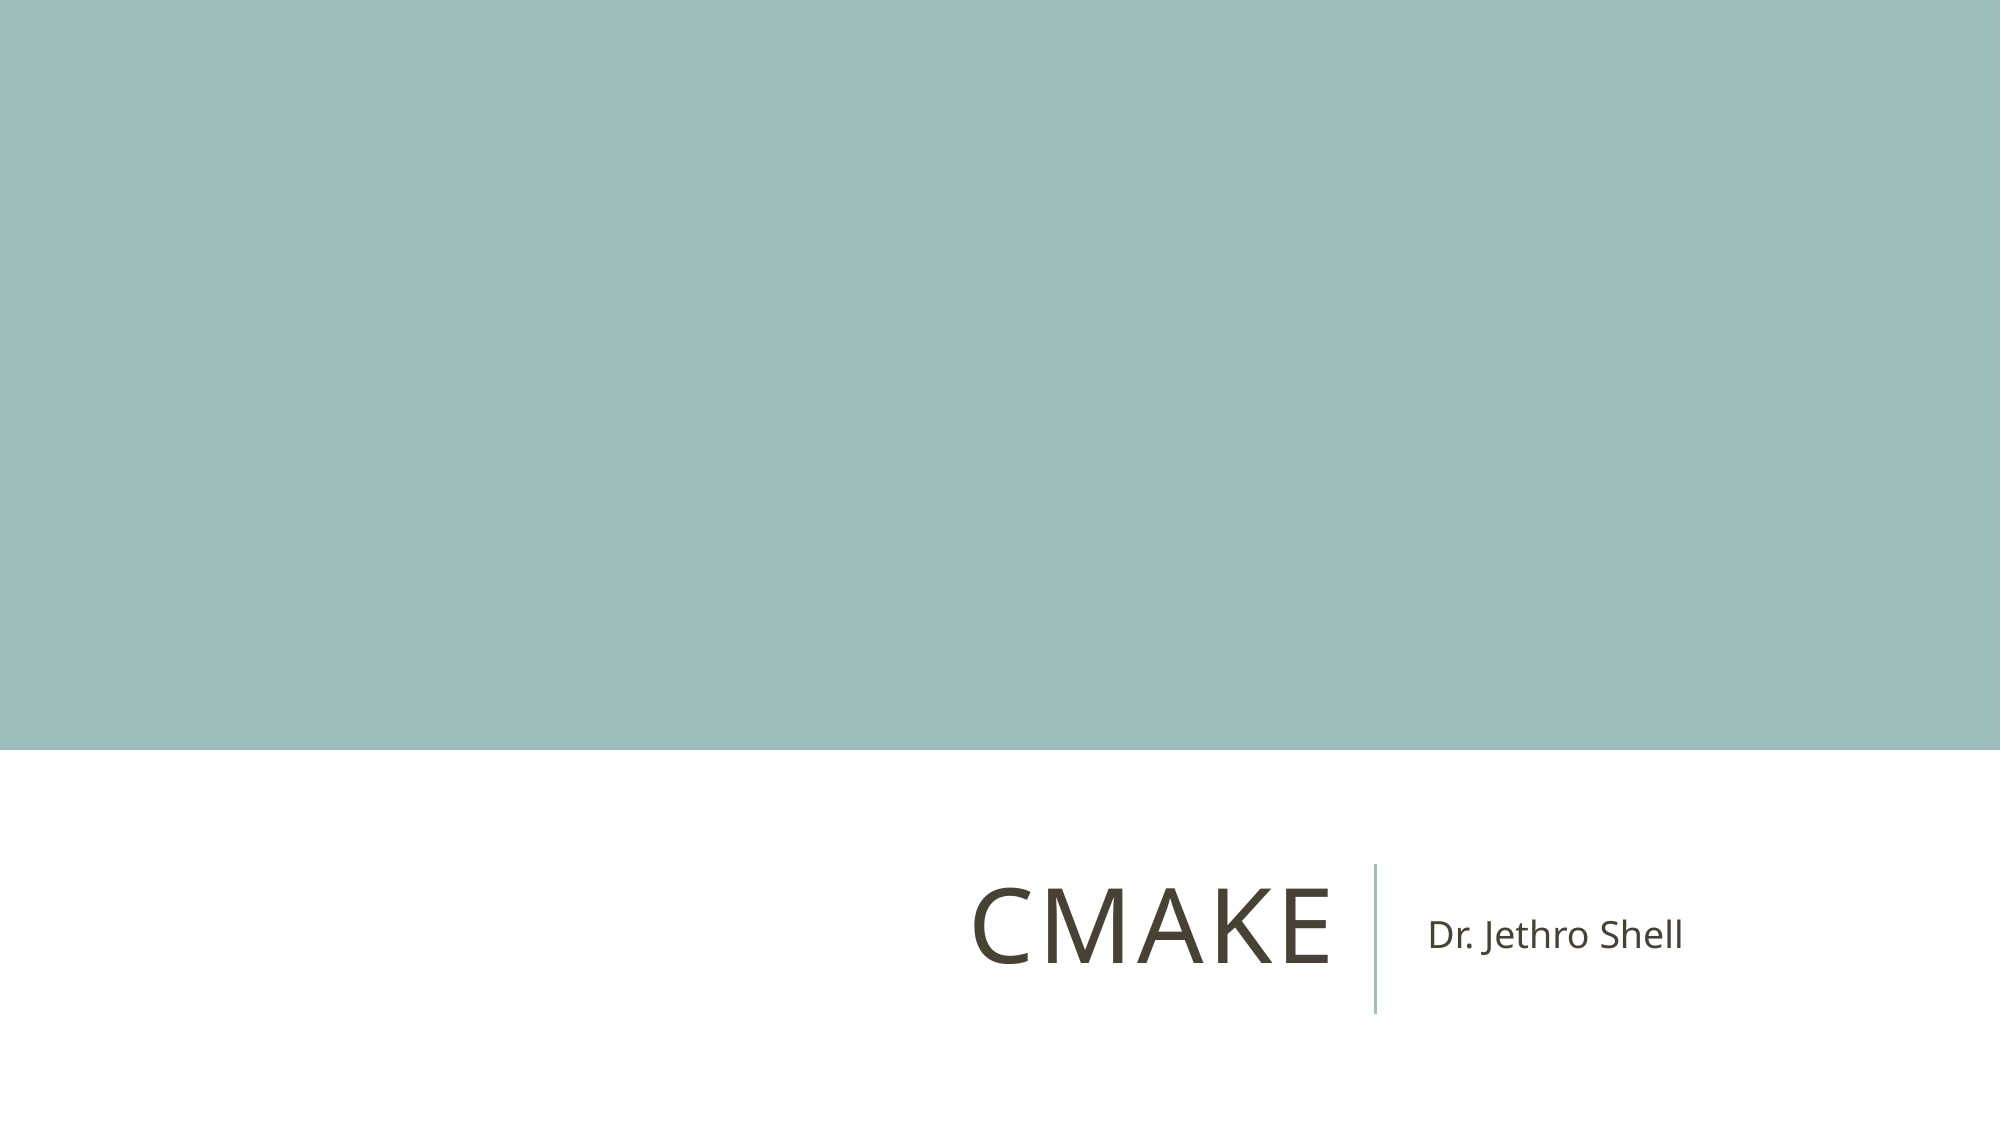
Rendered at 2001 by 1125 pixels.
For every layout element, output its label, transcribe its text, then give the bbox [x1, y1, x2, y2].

title Cmake [75, 813, 1350, 1054]
subtitle Dr. Jethro Shell [1412, 813, 1938, 1054]
